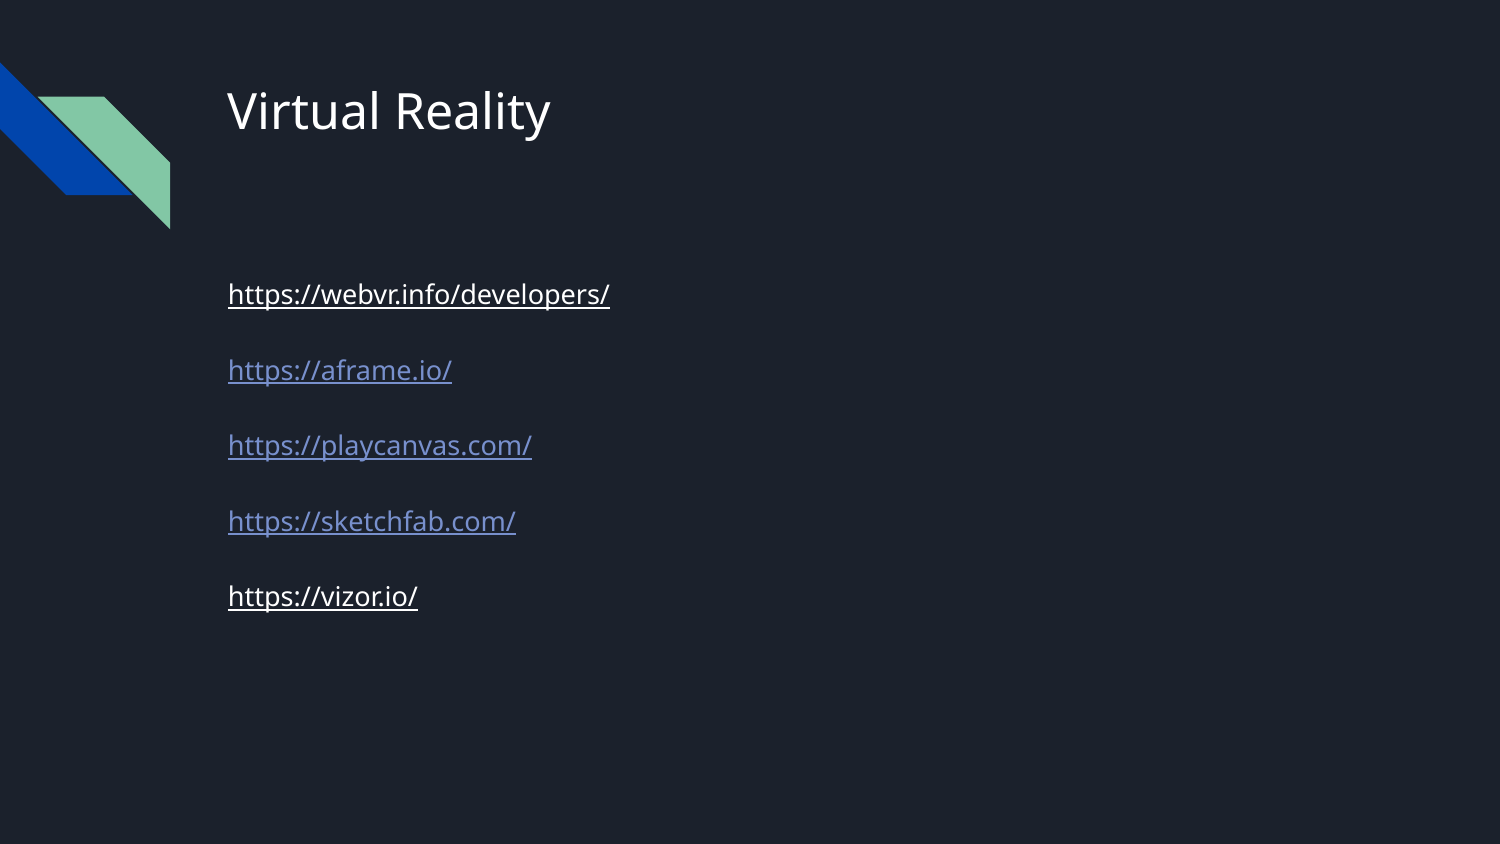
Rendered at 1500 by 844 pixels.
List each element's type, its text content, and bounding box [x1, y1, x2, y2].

title Virtual Reality [212, 64, 1368, 215]
list https://webvr.info/developers/ https://aframe.io/ https://playcanvas.com/ https://sketchfab.com/ https://vizor.io/ [212, 257, 1368, 735]
